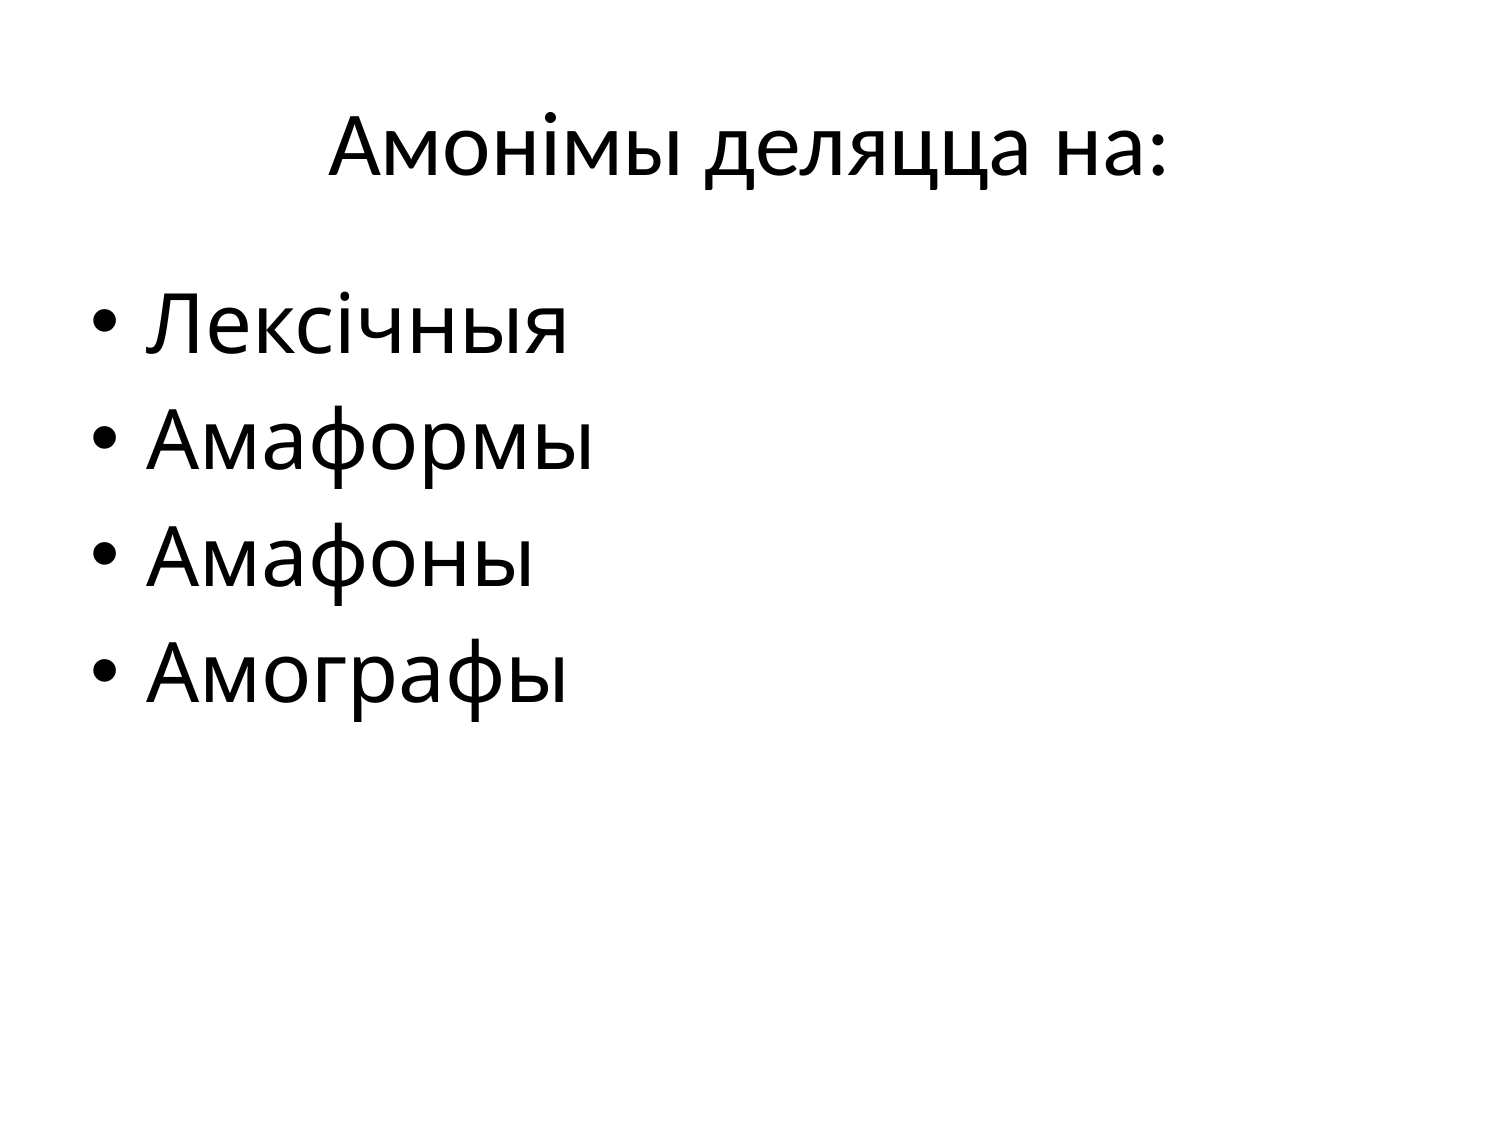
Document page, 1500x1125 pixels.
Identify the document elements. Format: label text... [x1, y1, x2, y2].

list Лексічныя Амаформы Амафоны Амографы [75, 262, 1425, 1005]
title Амонімы деляцца на: [75, 45, 1425, 233]
